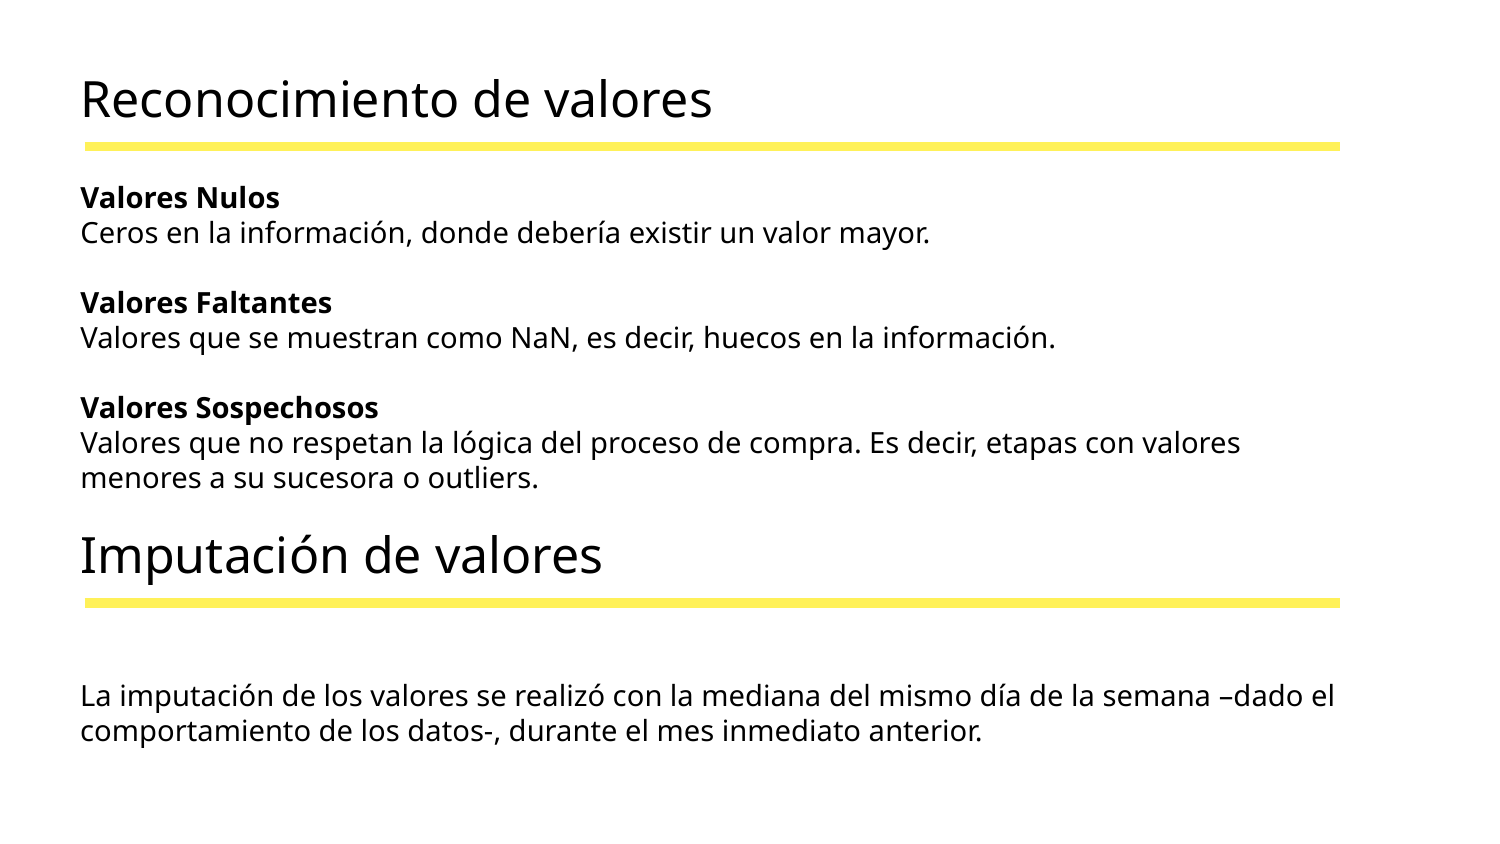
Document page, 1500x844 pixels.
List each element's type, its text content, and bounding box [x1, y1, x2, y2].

text_box Imputación de valores [65, 508, 1384, 672]
text_box La imputación de los valores se realizó con la mediana del mismo día de la semana –dado el comportamiento de los datos-, durante el mes inmediato anterior. [65, 669, 1367, 755]
subtitle Reconocimiento de valores [65, 52, 1384, 215]
text_box Valores Nulos Ceros en la información, donde debería existir un valor mayor. Valores Faltantes Valores que se muestran como NaN, es decir, huecos en la información. Valores Sospechosos Valores que no respetan la lógica del proceso de compra. Es decir, etapas con valores menores a su sucesora o outliers. [65, 172, 1310, 502]
